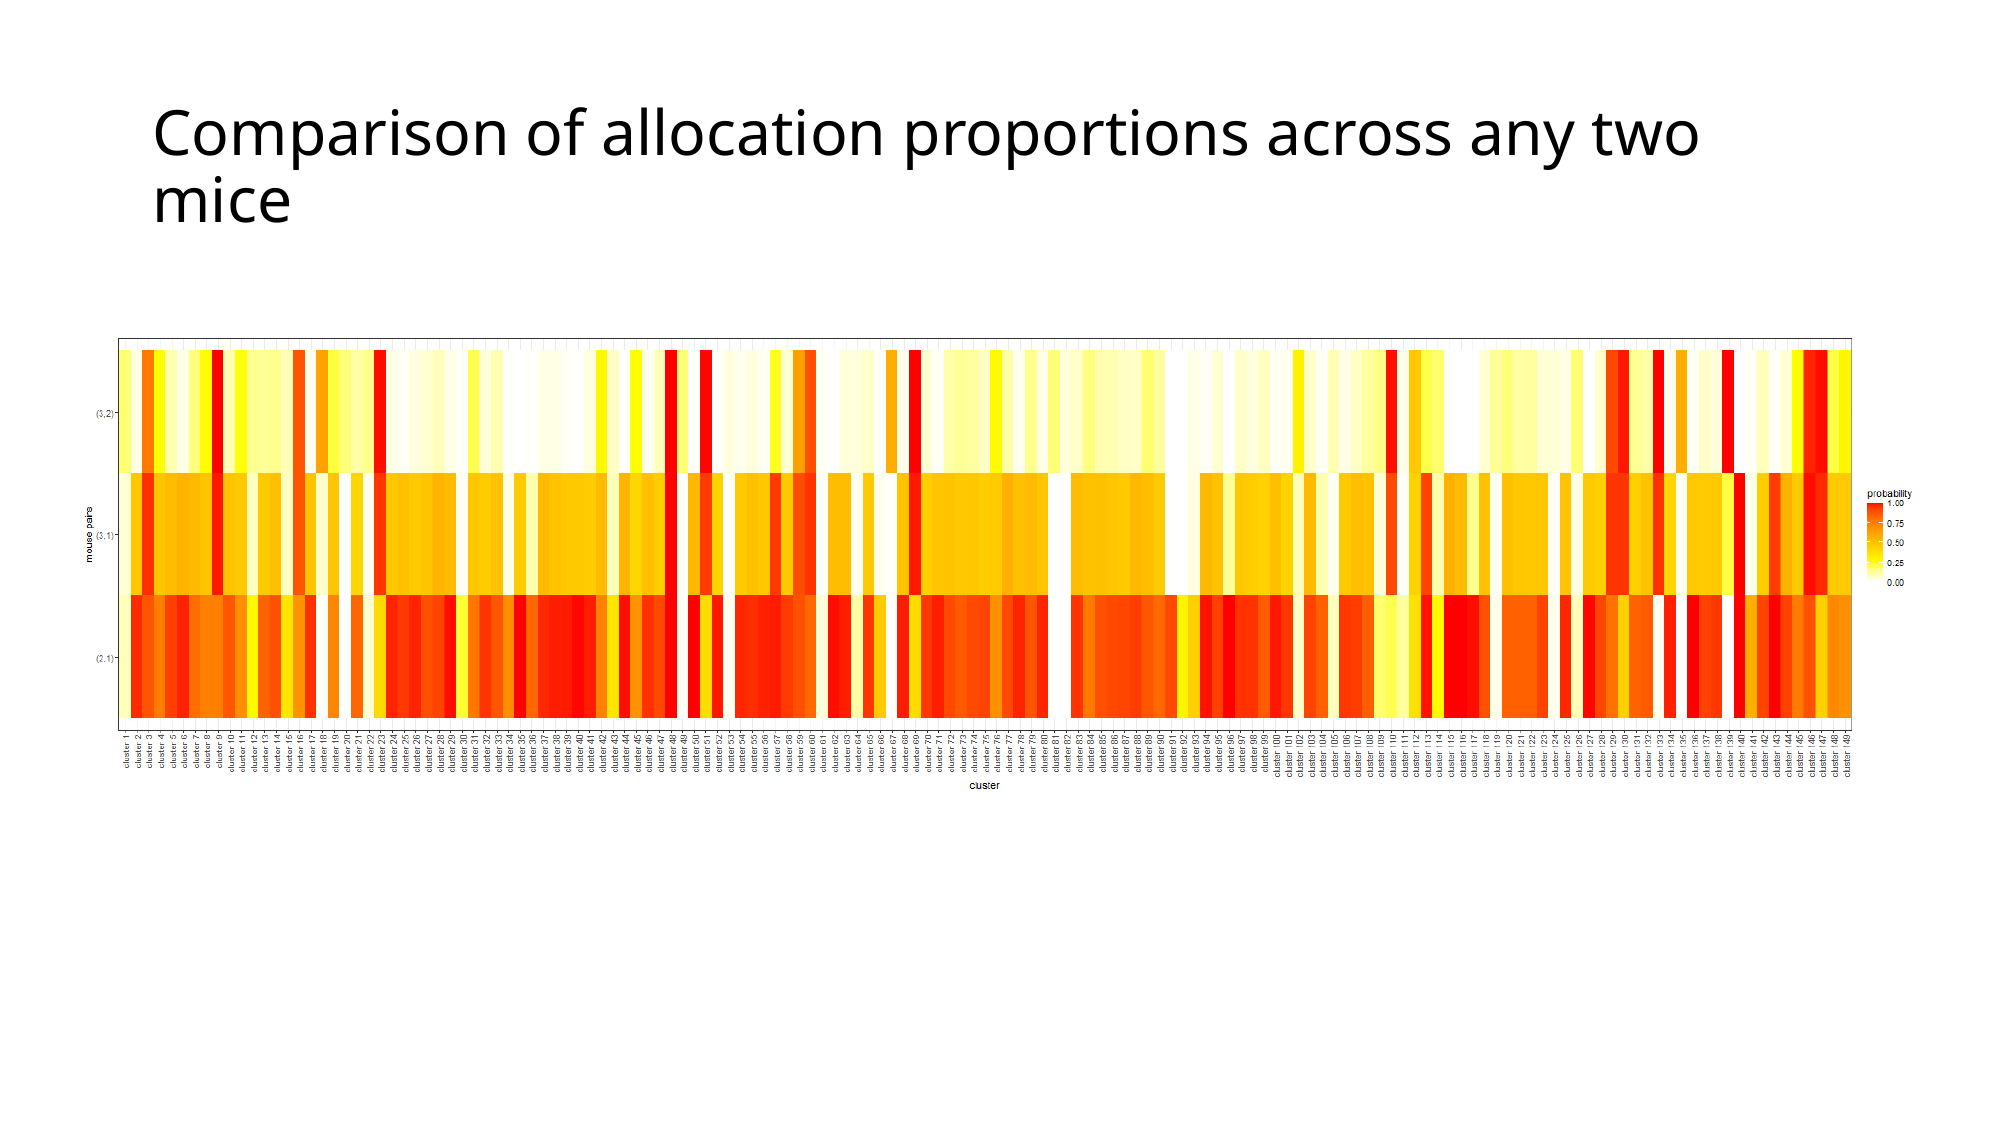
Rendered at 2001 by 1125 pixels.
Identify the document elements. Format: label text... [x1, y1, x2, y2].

title Comparison of allocation proportions across any two mice [137, 59, 1863, 278]
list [78, 333, 1922, 795]
